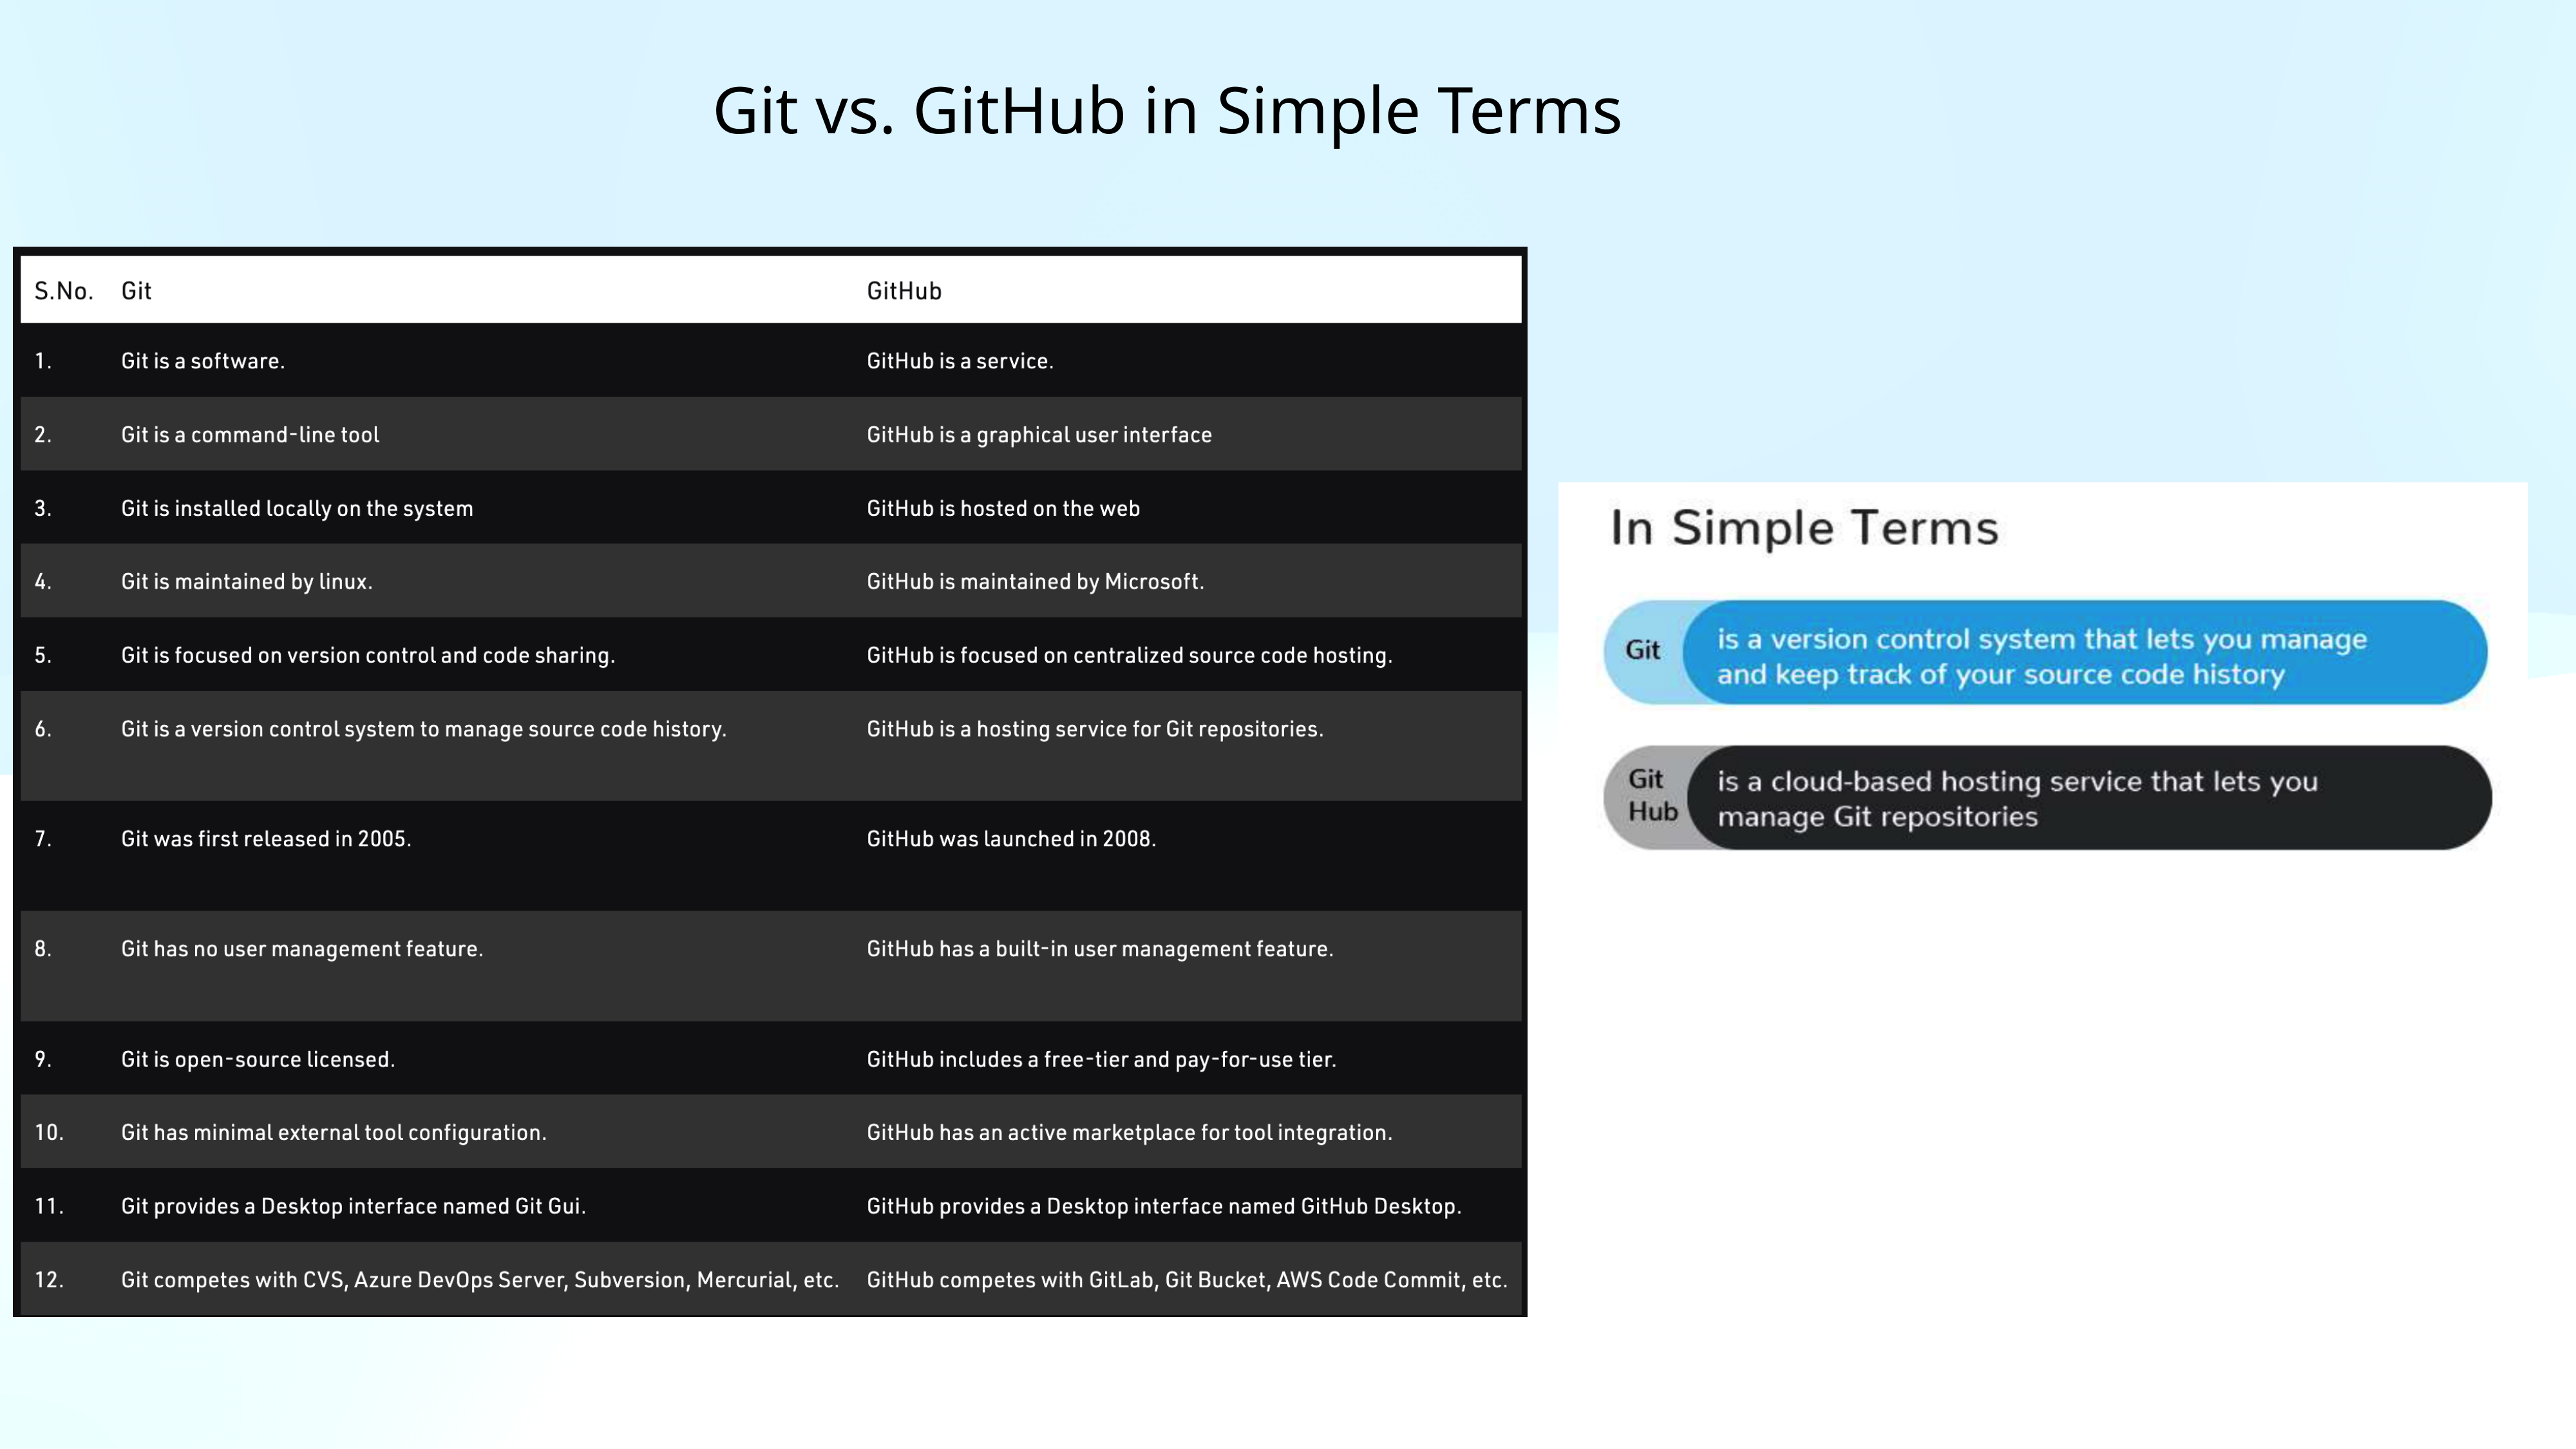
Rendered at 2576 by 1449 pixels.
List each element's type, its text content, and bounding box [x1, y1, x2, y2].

text_box Git vs. GitHub in Simple Terms [707, 72, 1629, 153]
picture [0, 0, 2576, 1449]
